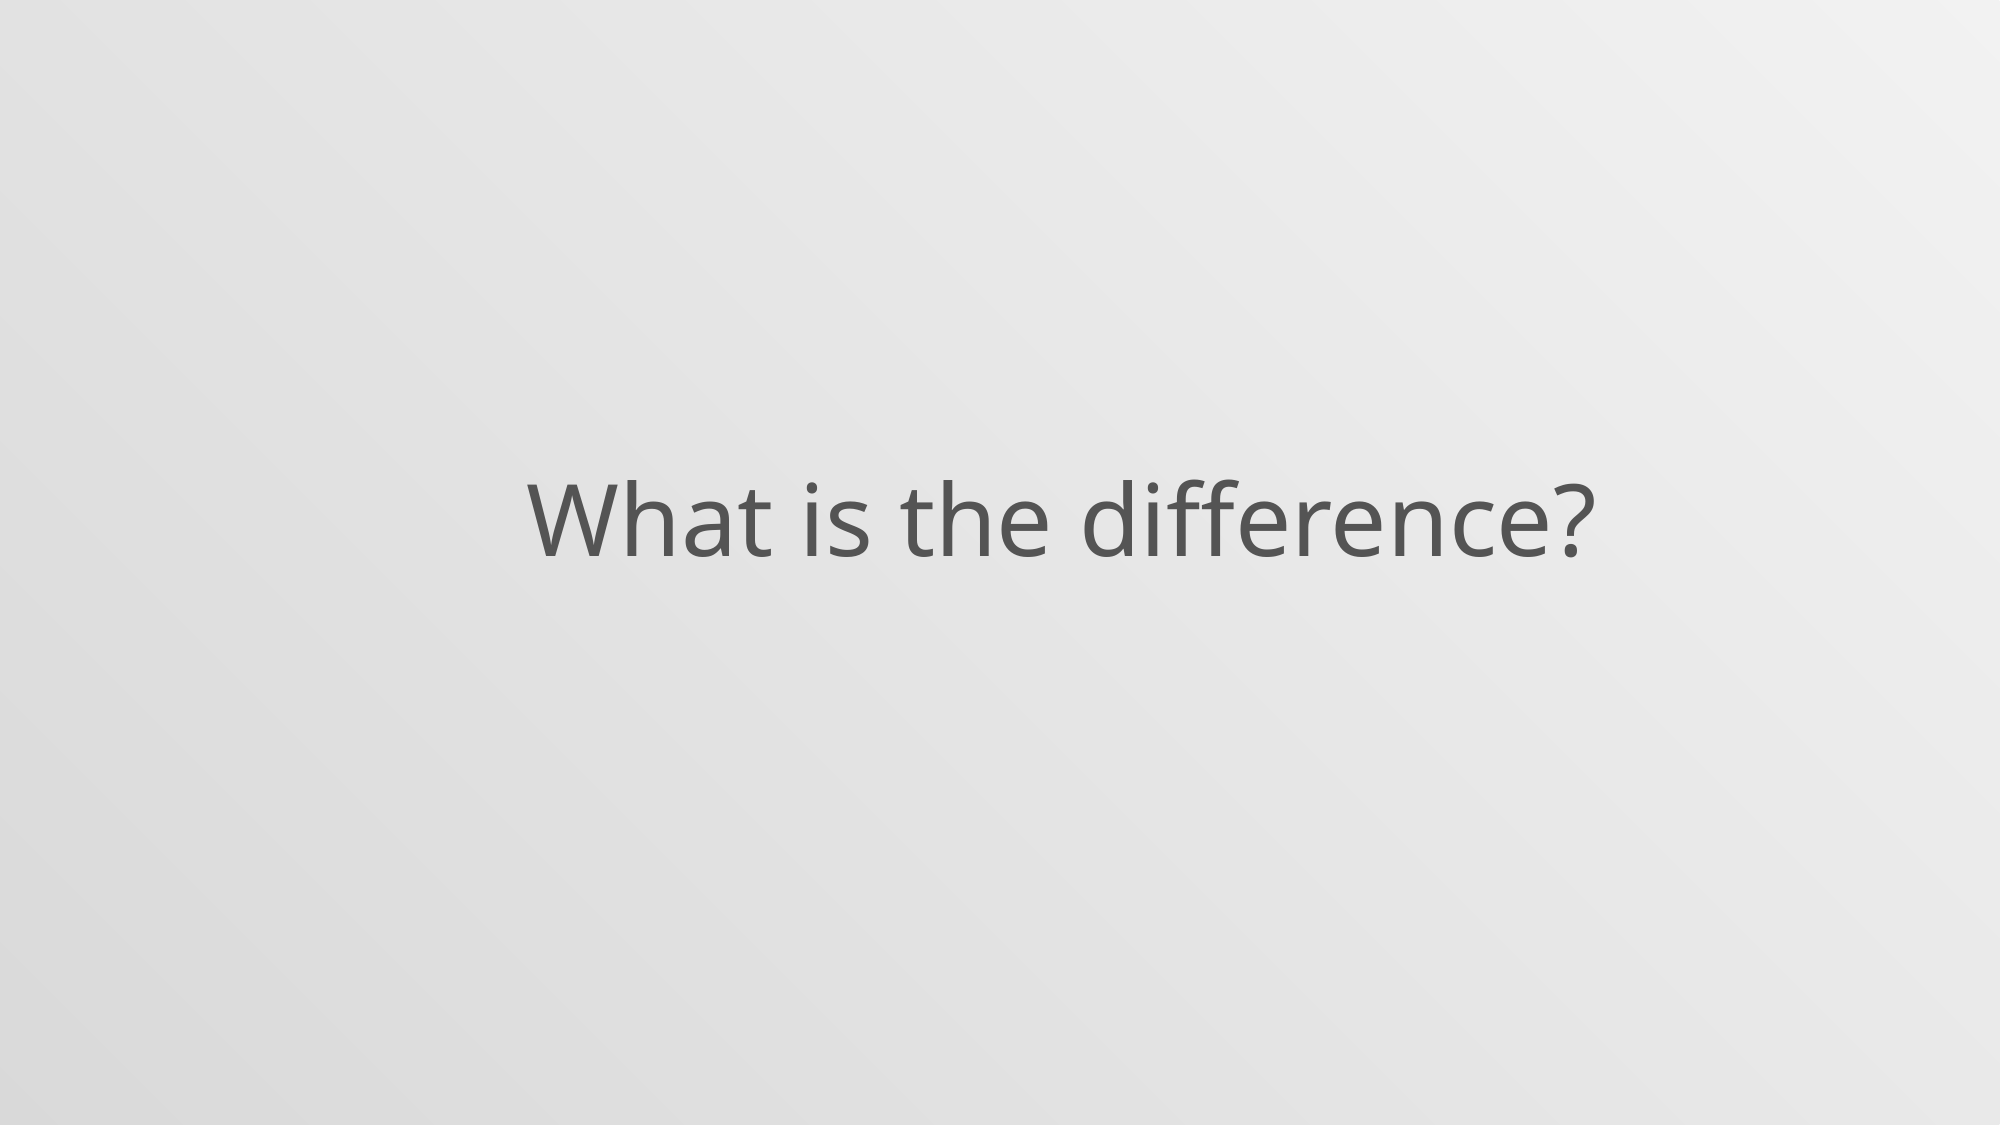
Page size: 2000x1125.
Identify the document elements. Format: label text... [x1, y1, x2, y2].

text_box What is the difference? [224, 462, 1900, 586]
